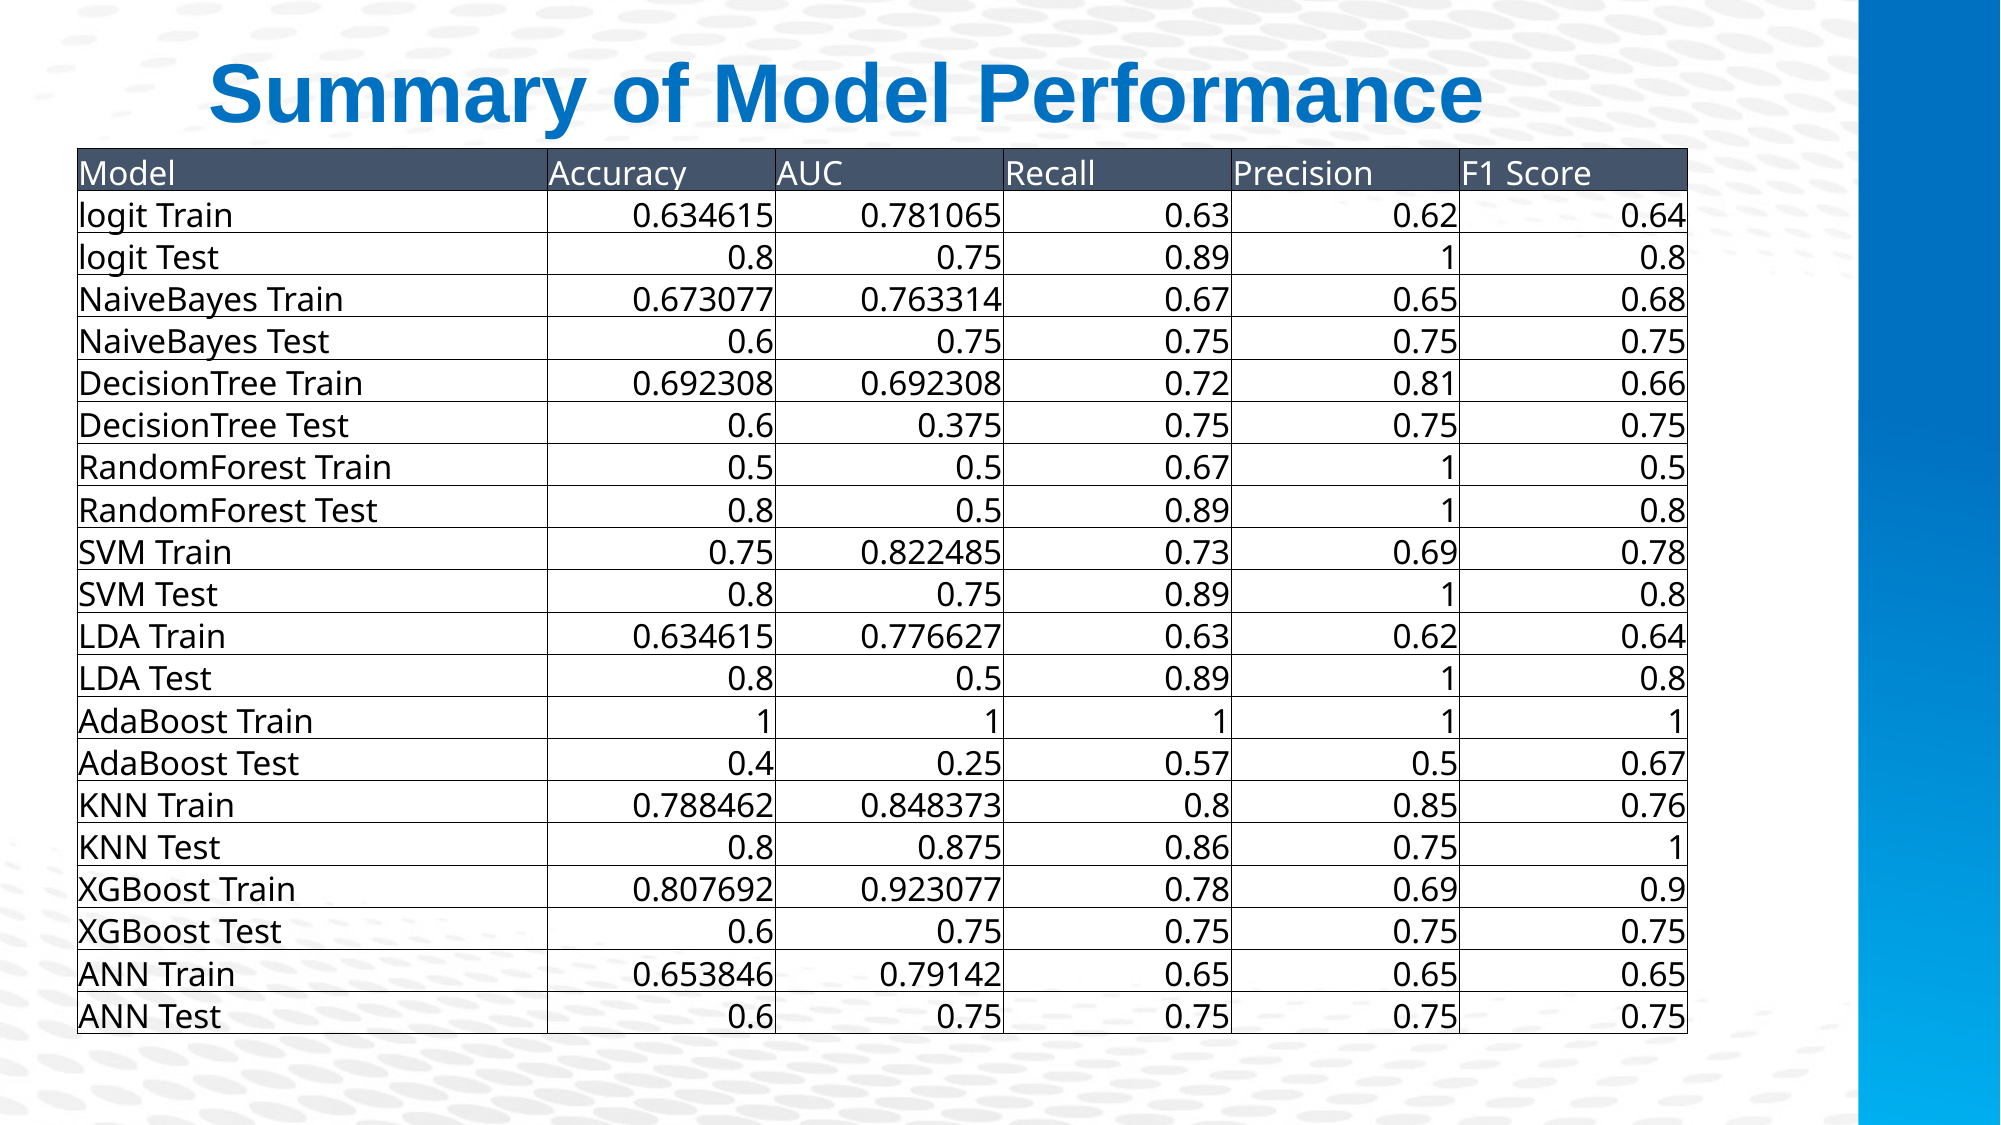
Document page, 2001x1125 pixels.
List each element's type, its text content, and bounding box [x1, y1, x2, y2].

table_cell 0.62 [1232, 613, 1459, 654]
table_cell 0.875 [776, 823, 1003, 865]
table_cell AdaBoost Train [78, 697, 547, 738]
table_cell 0.9 [1460, 866, 1687, 907]
table_cell 0.807692 [548, 866, 775, 907]
table_cell 0.65 [1004, 950, 1231, 991]
table_cell logit Train [78, 191, 547, 232]
table_cell 0.75 [1004, 402, 1231, 443]
table_cell 0.8 [1460, 486, 1687, 527]
table_cell 0.89 [1004, 570, 1231, 612]
table_cell 0.634615 [548, 191, 775, 232]
table_cell 0.67 [1004, 444, 1231, 485]
table_cell SVM Test [78, 570, 547, 612]
table_cell RandomForest Test [78, 486, 547, 527]
table_cell 0.75 [1232, 992, 1459, 1033]
table_cell 0.5 [776, 655, 1003, 696]
table_cell 0.67 [1460, 739, 1687, 780]
table_header Precision [1232, 149, 1459, 190]
table_cell 0.75 [1460, 317, 1687, 359]
table_cell 0.6 [548, 317, 775, 359]
table_cell 0.64 [1460, 191, 1687, 232]
table_cell 0.8 [548, 486, 775, 527]
table_cell 1 [1460, 697, 1687, 738]
table_cell DecisionTree Test [78, 402, 547, 443]
table_cell 1 [1004, 697, 1231, 738]
table_header Recall [1004, 149, 1231, 190]
table_cell 0.78 [1004, 866, 1231, 907]
table_cell 1 [1232, 233, 1459, 274]
table_cell 0.67 [1004, 275, 1231, 316]
table_cell LDA Train [78, 613, 547, 654]
table_cell 0.8 [1004, 781, 1231, 822]
table_cell 1 [1232, 444, 1459, 485]
table_cell 0.5 [776, 486, 1003, 527]
table_cell 0.65 [1232, 275, 1459, 316]
table_cell KNN Test [78, 823, 547, 865]
table_cell 0.75 [776, 992, 1003, 1033]
table_cell ANN Train [78, 950, 547, 991]
table_cell 0.781065 [776, 191, 1003, 232]
table_cell 0.75 [1004, 908, 1231, 949]
table_cell 0.375 [776, 402, 1003, 443]
table_cell 0.76 [1460, 781, 1687, 822]
table_cell 0.75 [1004, 992, 1231, 1033]
table_cell 0.89 [1004, 233, 1231, 274]
table_cell logit Test [78, 233, 547, 274]
table_cell 0.57 [1004, 739, 1231, 780]
table_cell 0.8 [1460, 233, 1687, 274]
table_cell 1 [1232, 486, 1459, 527]
table_cell DecisionTree Train [78, 360, 547, 401]
table_cell 0.763314 [776, 275, 1003, 316]
table_cell 0.69 [1232, 528, 1459, 569]
table_cell 0.75 [776, 317, 1003, 359]
table_cell 0.776627 [776, 613, 1003, 654]
table_cell 0.63 [1004, 191, 1231, 232]
table_cell 0.63 [1004, 613, 1231, 654]
table_cell ANN Test [78, 992, 547, 1033]
table_cell 0.66 [1460, 360, 1687, 401]
table_cell 0.73 [1004, 528, 1231, 569]
table_cell 0.822485 [776, 528, 1003, 569]
table_cell 0.634615 [548, 613, 775, 654]
table_cell 0.62 [1232, 191, 1459, 232]
table_cell 0.8 [1460, 655, 1687, 696]
table_cell KNN Train [78, 781, 547, 822]
table_header Model [78, 149, 547, 190]
table_cell 1 [1460, 823, 1687, 865]
table_cell 0.4 [548, 739, 775, 780]
table_cell 0.5 [548, 444, 775, 485]
table_cell 0.673077 [548, 275, 775, 316]
table_cell 1 [1232, 570, 1459, 612]
table_cell 0.923077 [776, 866, 1003, 907]
table_cell RandomForest Train [78, 444, 547, 485]
table_cell NaiveBayes Train [78, 275, 547, 316]
table_cell 0.848373 [776, 781, 1003, 822]
table_cell 0.75 [1232, 823, 1459, 865]
table_cell 0.25 [776, 739, 1003, 780]
table_cell 0.64 [1460, 613, 1687, 654]
table_cell LDA Test [78, 655, 547, 696]
table_cell XGBoost Train [78, 866, 547, 907]
table_cell 0.8 [548, 823, 775, 865]
table_cell 0.8 [1460, 570, 1687, 612]
table_cell 0.75 [1004, 317, 1231, 359]
table_cell 0.69 [1232, 866, 1459, 907]
table_cell 0.86 [1004, 823, 1231, 865]
picture [0, 0, 2000, 1125]
table_cell 0.75 [1232, 317, 1459, 359]
table_cell 0.8 [548, 570, 775, 612]
table_cell 0.89 [1004, 486, 1231, 527]
table_cell 0.692308 [776, 360, 1003, 401]
table_cell 0.5 [1460, 444, 1687, 485]
table_cell 0.72 [1004, 360, 1231, 401]
table_cell 0.75 [1460, 908, 1687, 949]
table_cell 0.5 [1232, 739, 1459, 780]
table_cell 0.8 [548, 233, 775, 274]
table_cell XGBoost Test [78, 908, 547, 949]
table_cell 0.75 [1460, 402, 1687, 443]
table_cell 0.788462 [548, 781, 775, 822]
table_cell 0.89 [1004, 655, 1231, 696]
table_cell 0.68 [1460, 275, 1687, 316]
table_cell 0.79142 [776, 950, 1003, 991]
table_cell 0.5 [776, 444, 1003, 485]
table_cell 0.85 [1232, 781, 1459, 822]
table_cell 0.692308 [548, 360, 775, 401]
table_cell 0.75 [776, 233, 1003, 274]
table_cell 0.65 [1232, 950, 1459, 991]
table_cell 0.65 [1460, 950, 1687, 991]
table_cell 1 [548, 697, 775, 738]
table_cell 0.75 [776, 570, 1003, 612]
table_cell 0.75 [776, 908, 1003, 949]
table_header F1 Score [1460, 149, 1687, 190]
table_header AUC [776, 149, 1003, 190]
table_cell 0.653846 [548, 950, 775, 991]
table_cell AdaBoost Test [78, 739, 547, 780]
table_cell 0.75 [548, 528, 775, 569]
text_box Summary of Model Performance [194, 32, 1805, 147]
table_cell SVM Train [78, 528, 547, 569]
table_cell 1 [1232, 655, 1459, 696]
table_cell 0.81 [1232, 360, 1459, 401]
table_cell 0.6 [548, 992, 775, 1033]
table_cell 0.8 [548, 655, 775, 696]
table_cell 1 [1232, 697, 1459, 738]
table_cell 0.6 [548, 908, 775, 949]
table_cell 0.75 [1460, 992, 1687, 1033]
table_cell 1 [776, 697, 1003, 738]
table_cell NaiveBayes Test [78, 317, 547, 359]
table_cell 0.75 [1232, 908, 1459, 949]
table_cell 0.6 [548, 402, 775, 443]
table_header Accuracy [548, 149, 775, 190]
table_cell 0.75 [1232, 402, 1459, 443]
table_cell 0.78 [1460, 528, 1687, 569]
